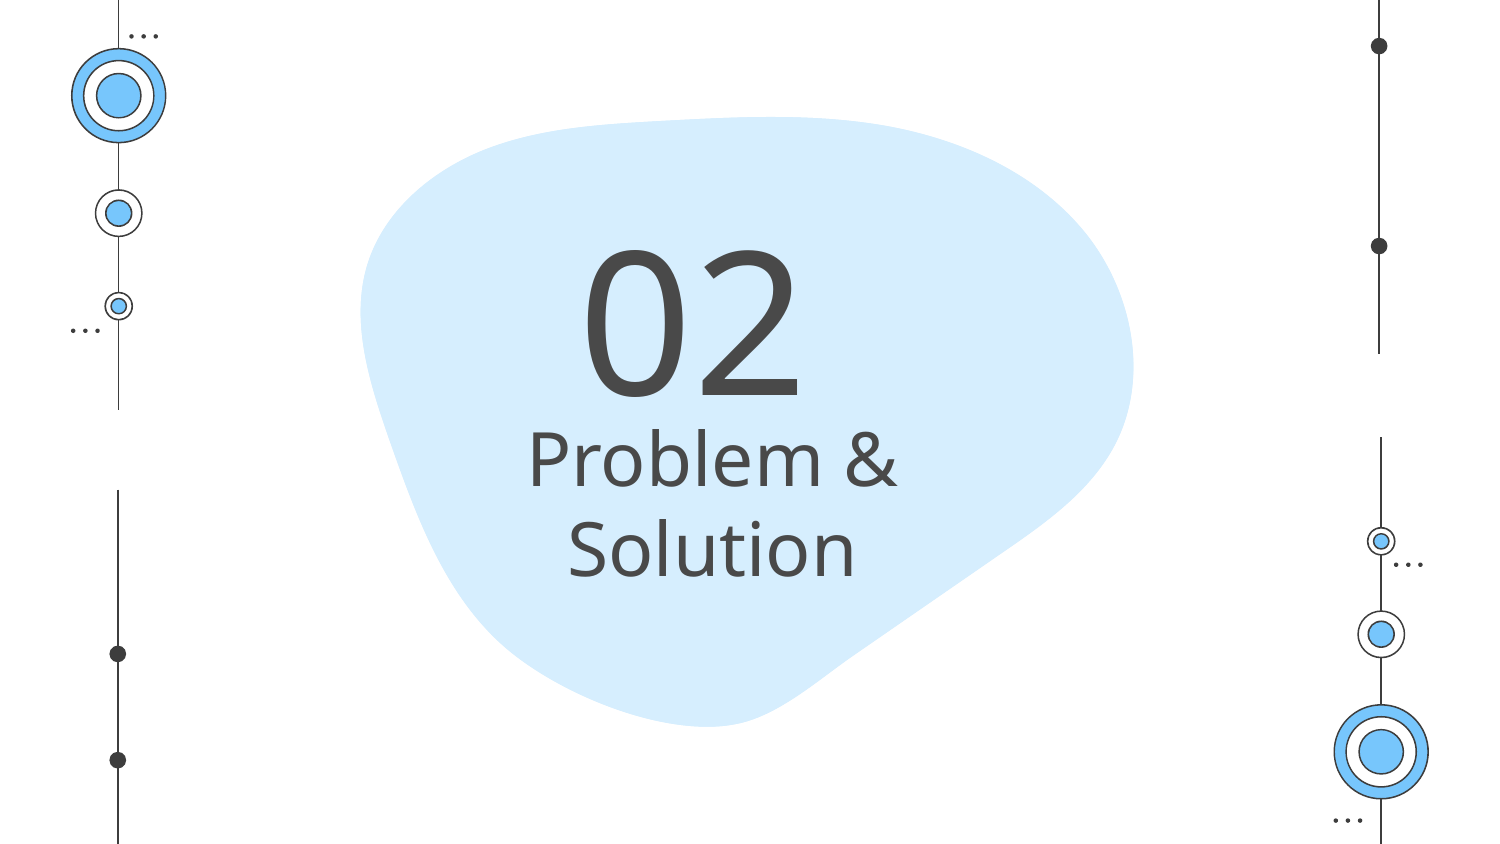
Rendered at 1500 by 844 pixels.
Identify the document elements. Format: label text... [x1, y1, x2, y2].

title 02 [450, 228, 937, 404]
title Problem & Solution [450, 435, 975, 568]
